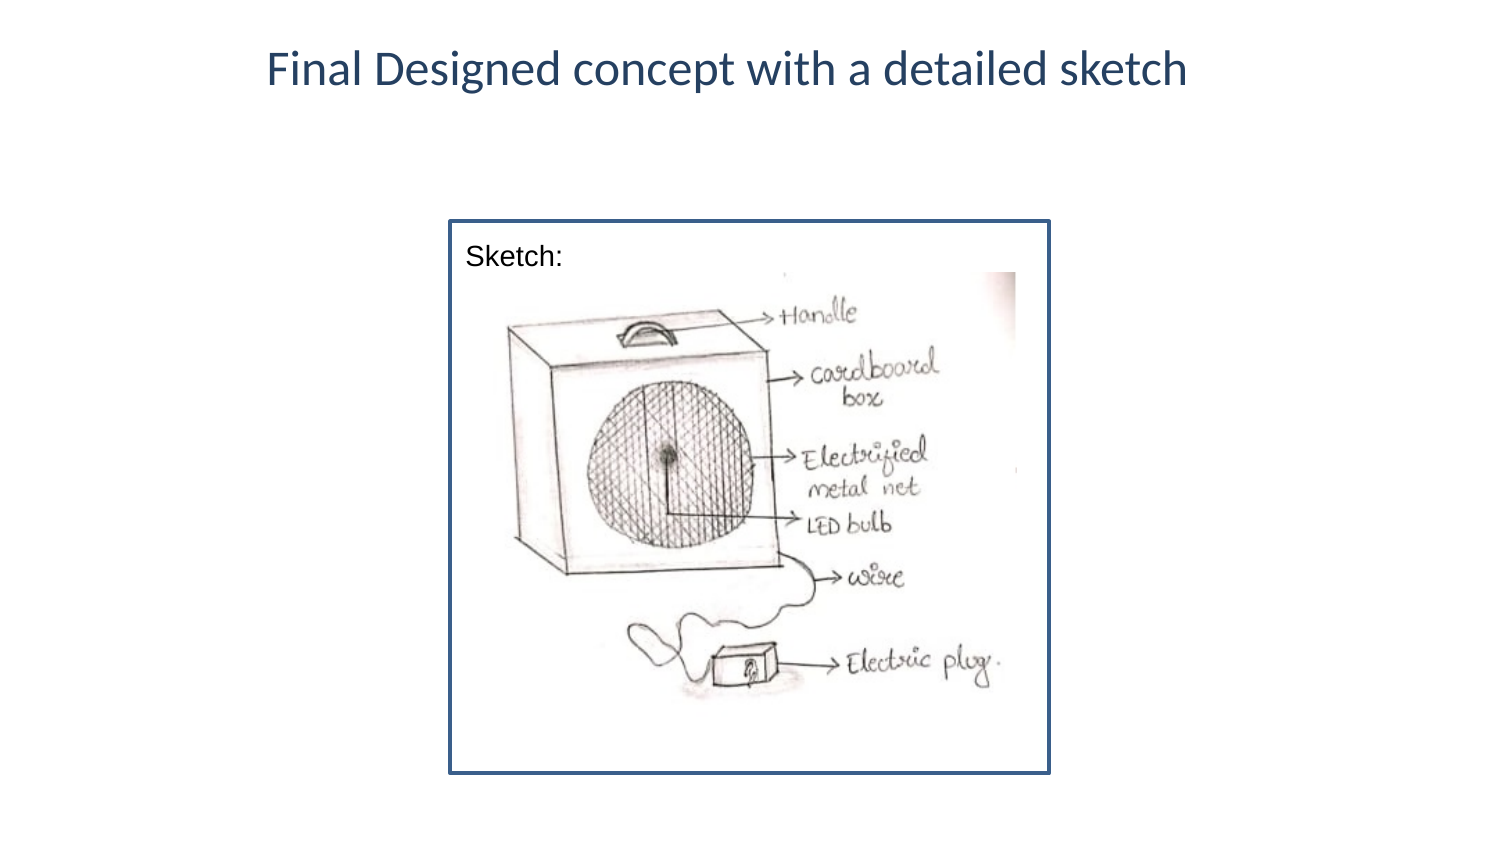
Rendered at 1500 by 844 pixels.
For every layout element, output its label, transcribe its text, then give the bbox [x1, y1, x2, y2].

text_box Sketch: [450, 229, 579, 280]
title Final Designed concept with a detailed sketch [251, 20, 1248, 129]
text_box [448, 219, 1051, 775]
picture [482, 272, 1017, 723]
